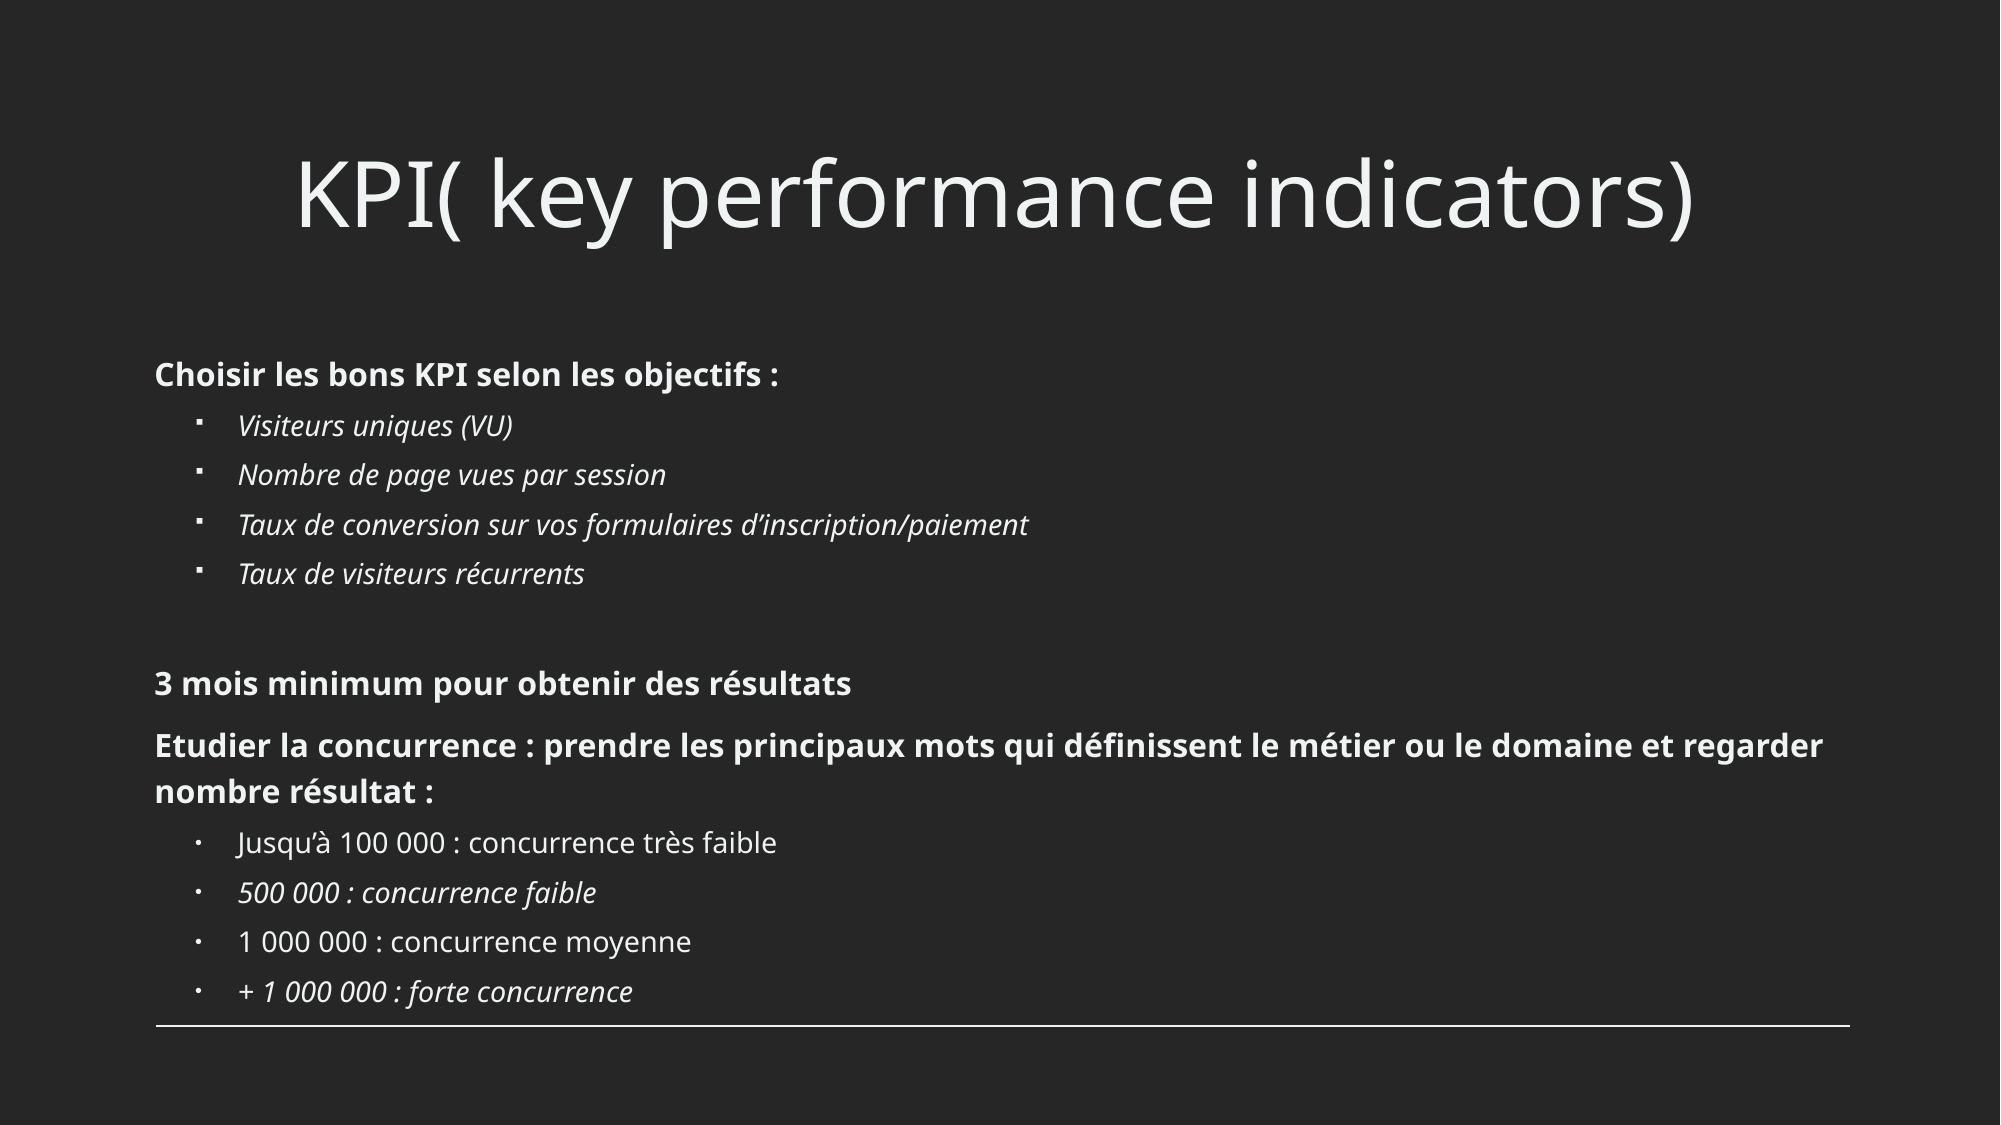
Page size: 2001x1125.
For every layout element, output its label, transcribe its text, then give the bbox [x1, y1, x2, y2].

list Choisir les bons KPI selon les objectifs : Visiteurs uniques (VU) Nombre de page vues par session Taux de conversion sur vos formulaires d’inscription/paiement Taux de visiteurs récurrents 3 mois minimum pour obtenir des résultats Etudier la concurrence : prendre les principaux mots qui définissent le métier ou le domaine et regarder nombre résultat : Jusqu’à 100 000 : concurrence très faible 500 000 : concurrence faible 1 000 000 : concurrence moyenne + 1 000 000 : forte concurrence [139, 338, 1850, 1023]
title KPI( key performance indicators) [139, 74, 1850, 253]
